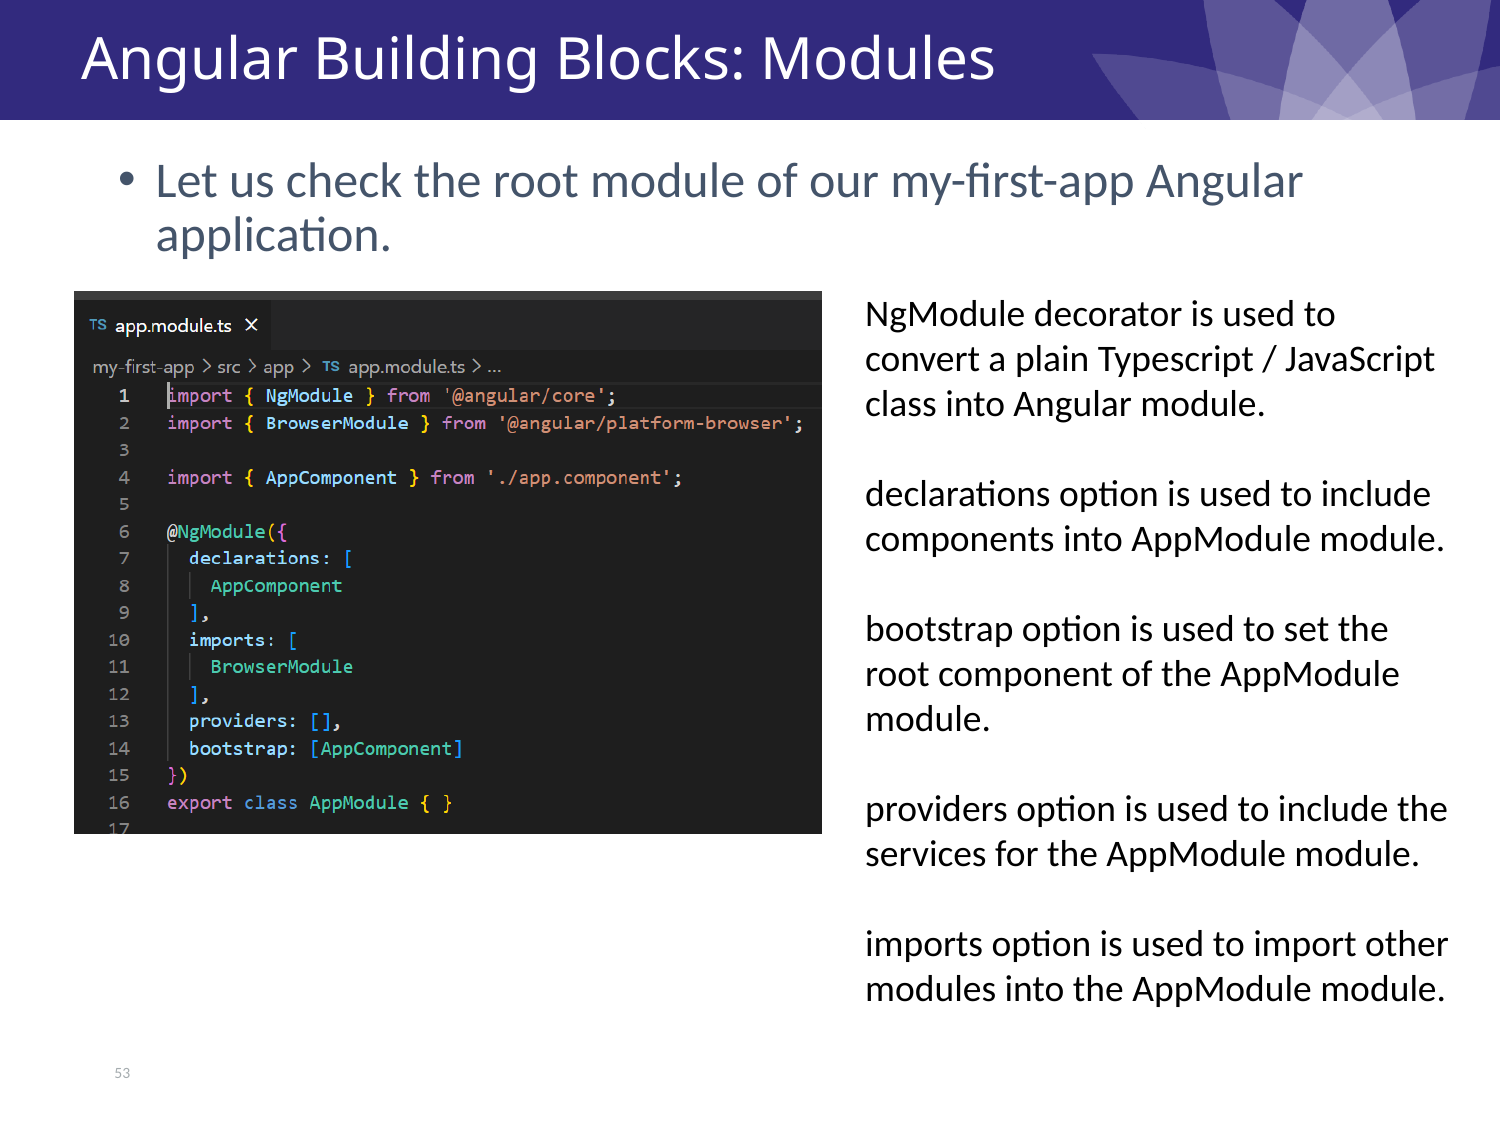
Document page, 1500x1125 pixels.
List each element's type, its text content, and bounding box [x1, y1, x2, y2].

list Let us check the root module of our my-first-app Angular application. [103, 146, 1397, 1016]
picture [74, 291, 822, 834]
title Angular Building Blocks: Modules [66, 16, 1468, 105]
text_box NgModule decorator is used to convert a plain Typescript / JavaScript class into Angular module. declarations option is used to include components into AppModule module. bootstrap option is used to set the root component of the AppModule module. providers option is used to include the services for the AppModule module. imports option is used to import other modules into the AppModule module. [850, 236, 1468, 1017]
picture [1043, 0, 1500, 130]
